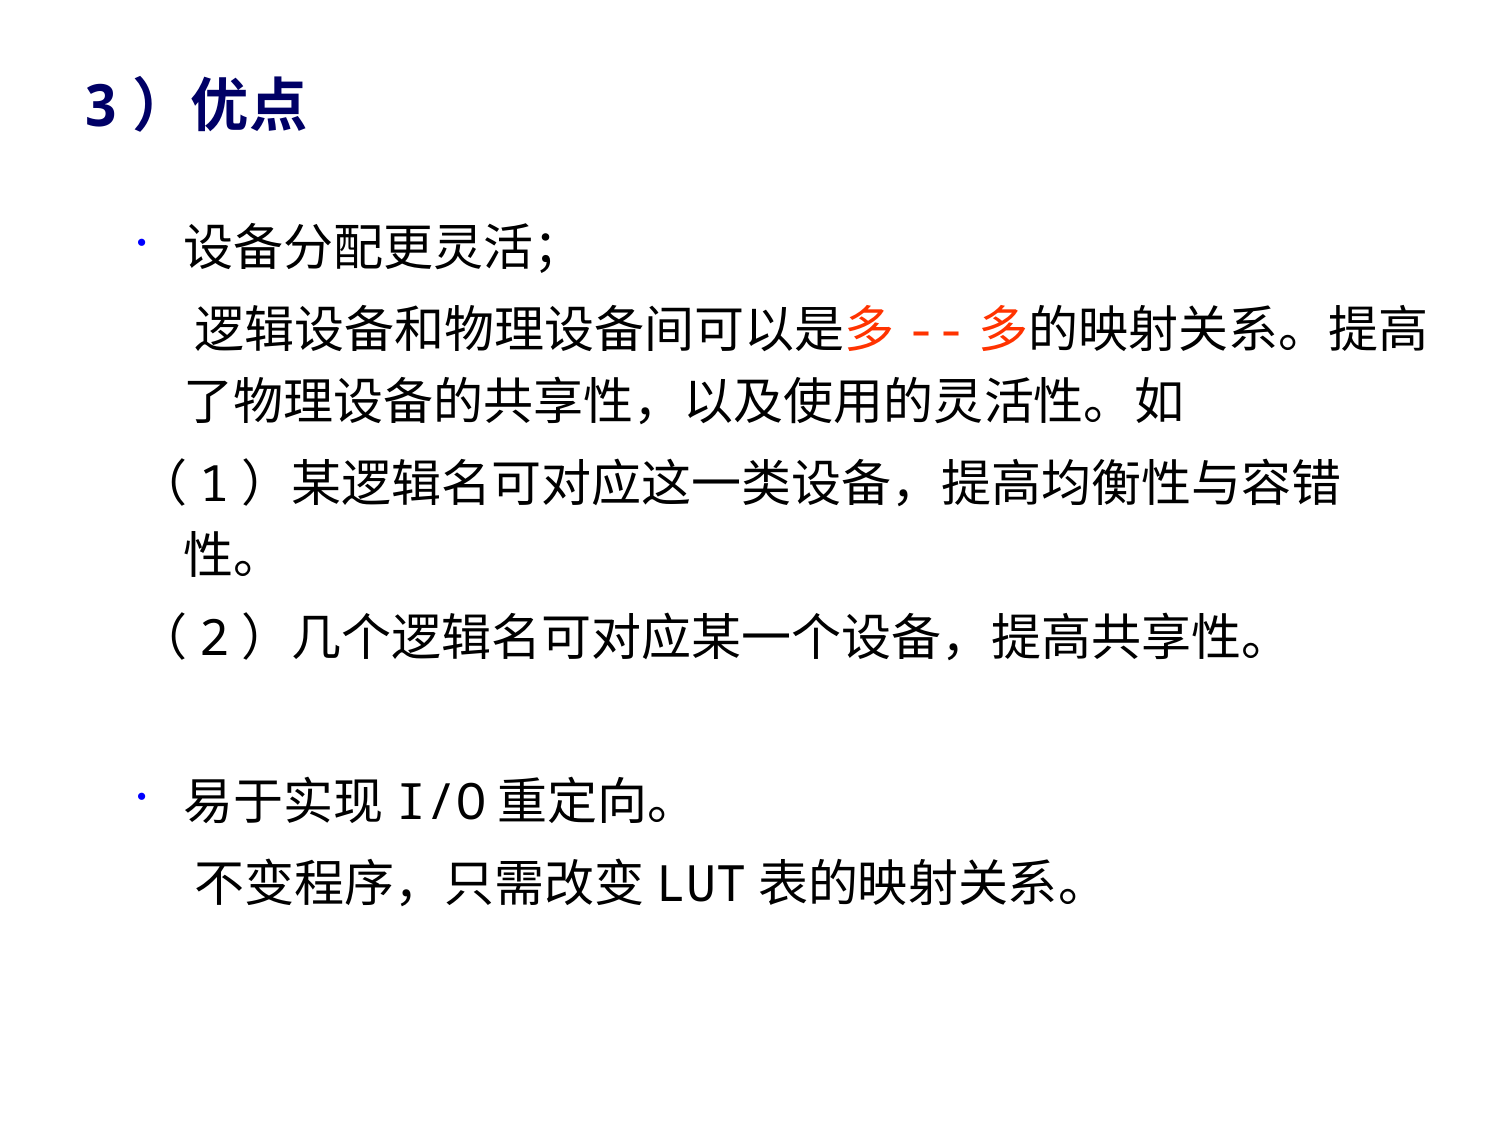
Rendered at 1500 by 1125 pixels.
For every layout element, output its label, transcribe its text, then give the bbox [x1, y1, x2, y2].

list 设备分配更灵活； 逻辑设备和物理设备间可以是多--多的映射关系。提高了物理设备的共享性，以及使用的灵活性。如 （1）某逻辑名可对应这一类设备，提高均衡性与容错性。 （2）几个逻辑名可对应某一个设备，提高共享性。 易于实现I/O重定向。 不变程序，只需改变LUT表的映射关系。 [46, 196, 1448, 1000]
text_box 3）优点 [68, 60, 323, 146]
